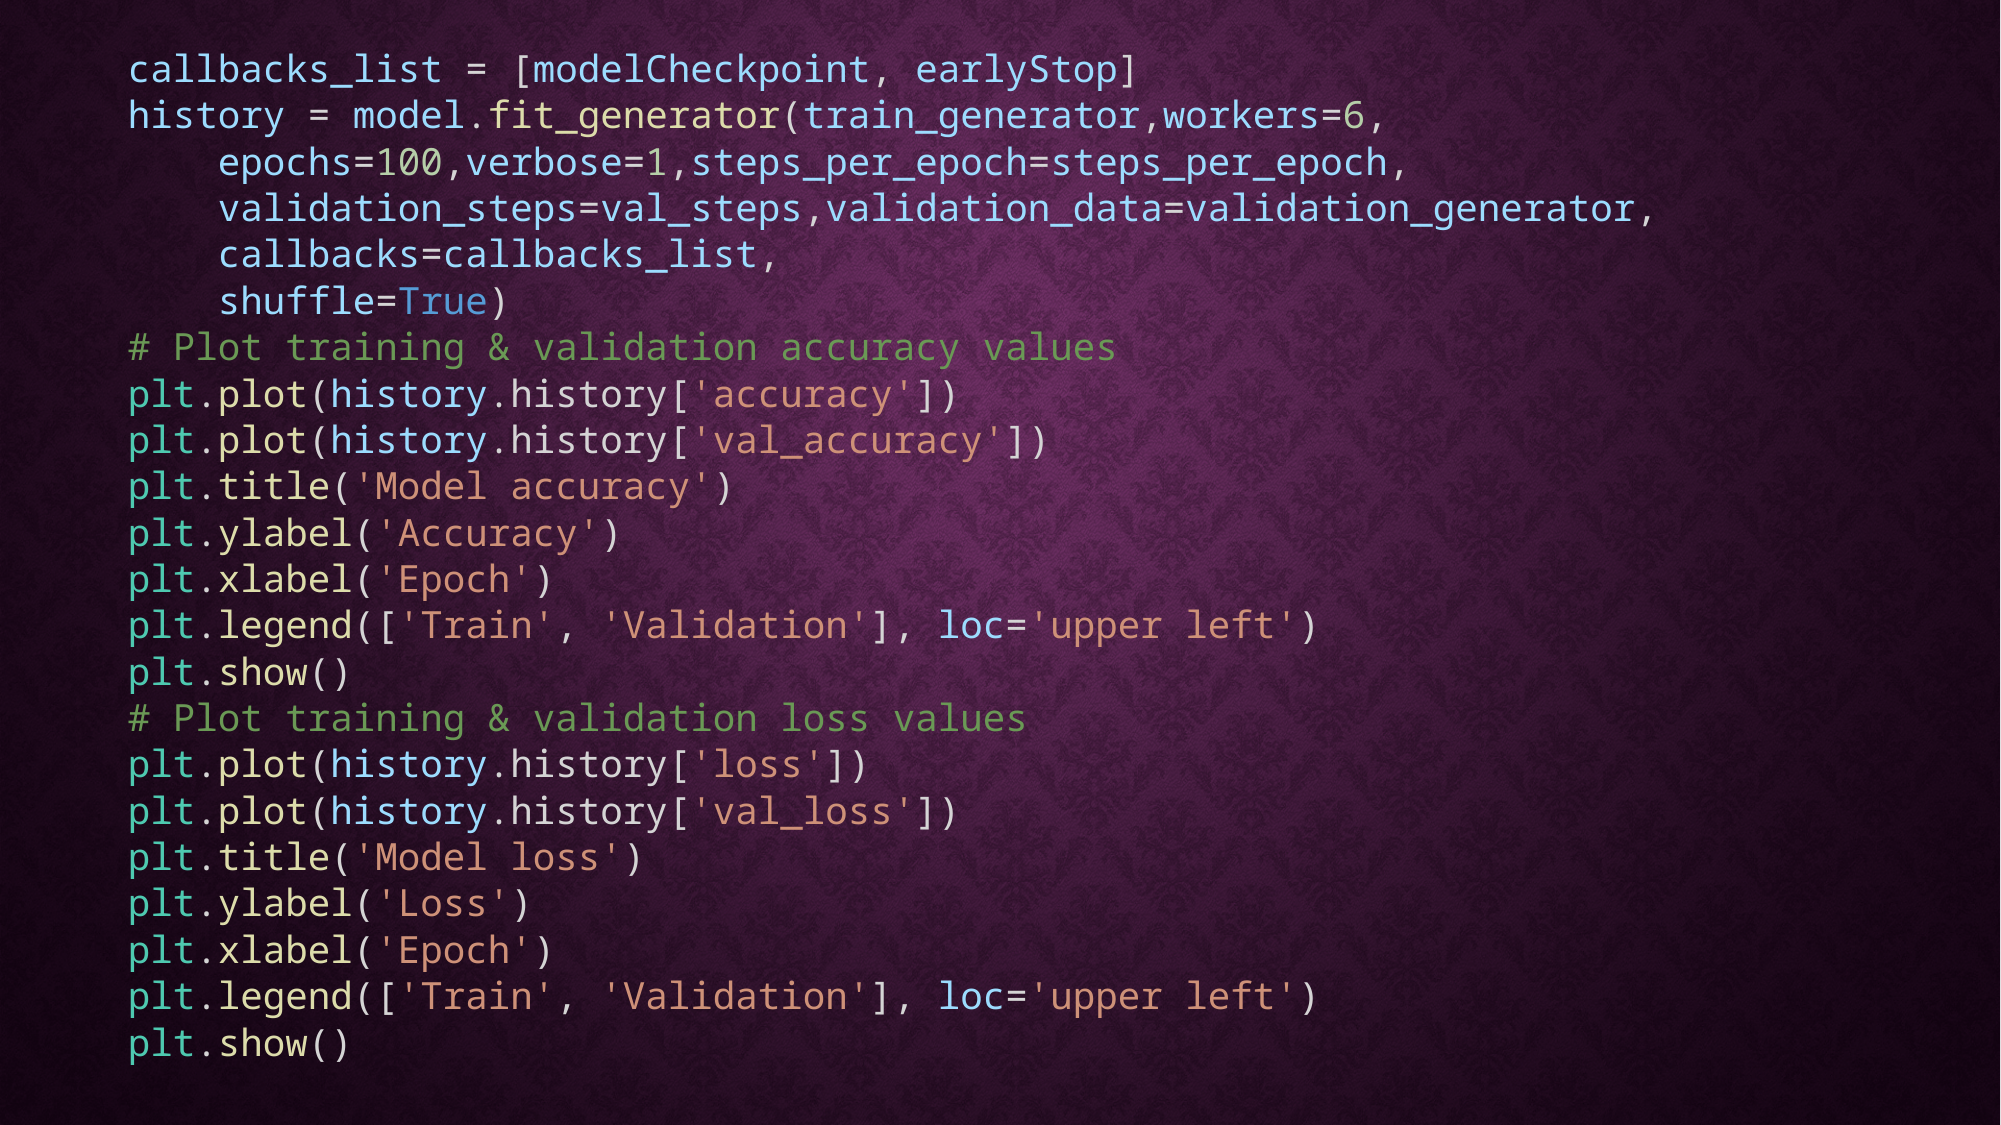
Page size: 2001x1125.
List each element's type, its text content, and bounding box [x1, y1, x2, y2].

text_box callbacks_list = [modelCheckpoint, earlyStop] history = model.fit_generator(train_generator,workers=6, epochs=100,verbose=1,steps_per_epoch=steps_per_epoch, validation_steps=val_steps,validation_data=validation_generator, callbacks=callbacks_list, shuffle=True) # Plot training & validation accuracy values plt.plot(history.history['accuracy']) plt.plot(history.history['val_accuracy']) plt.title('Model accuracy') plt.ylabel('Accuracy') plt.xlabel('Epoch') plt.legend(['Train', 'Validation'], loc='upper left') plt.show() # Plot training & validation loss values plt.plot(history.history['loss']) plt.plot(history.history['val_loss']) plt.title('Model loss') plt.ylabel('Loss') plt.xlabel('Epoch') plt.legend(['Train', 'Validation'], loc='upper left') plt.show() [113, 52, 1924, 1071]
